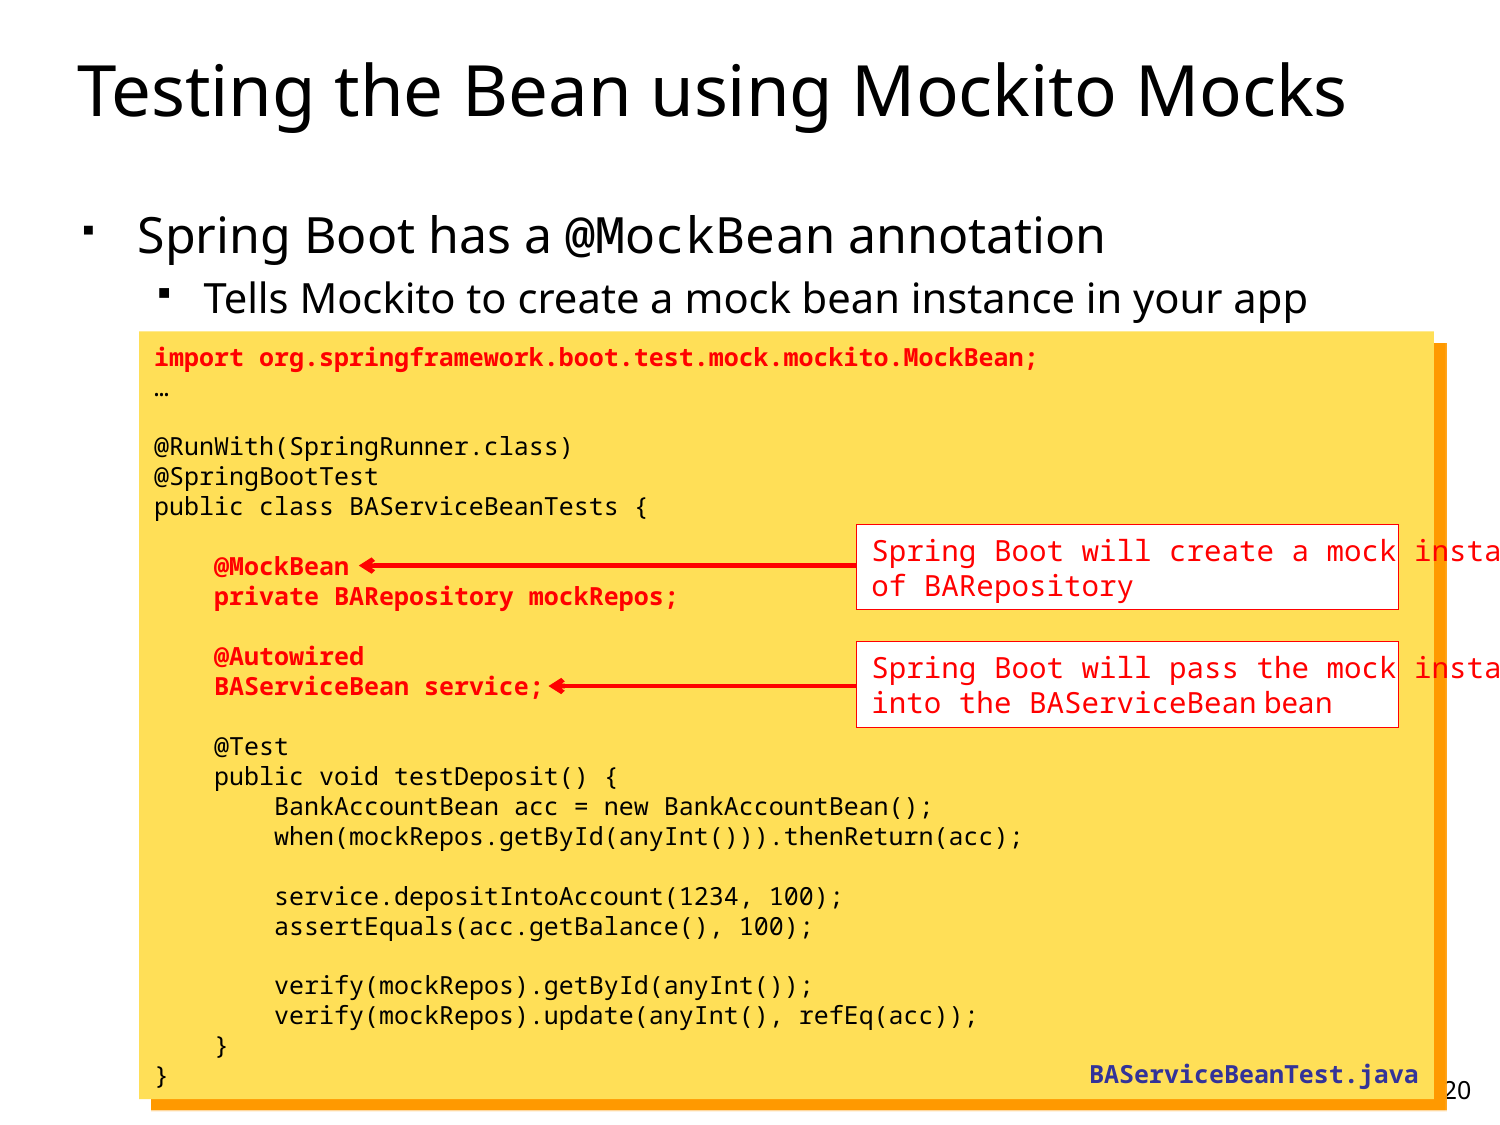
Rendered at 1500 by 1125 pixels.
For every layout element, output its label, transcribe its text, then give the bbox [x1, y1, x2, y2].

text_box Spring Boot will create a mock instance of BARepository [856, 524, 1399, 610]
text_box import org.springframework.boot.test.mock.mockito.MockBean; … @RunWith(SpringRunner.class) @SpringBootTest public class BAServiceBeanTests { @MockBean private BARepository mockRepos; @Autowired BAServiceBean service; @Test public void testDeposit() { BankAccountBean acc = new BankAccountBean(); when(mockRepos.getById(anyInt())).thenReturn(acc); service.depositIntoAccount(1234, 100); assertEquals(acc.getBalance(), 100); verify(mockRepos).getById(anyInt()); verify(mockRepos).update(anyInt(), refEq(acc)); } } [139, 331, 1434, 1100]
footer 20 [1414, 1040, 1500, 1117]
text_box BAServiceBeanTest.java [1064, 1051, 1434, 1097]
list Spring Boot has a @MockBean annotation Tells Mockito to create a mock bean instance in your app context [66, 196, 1460, 1007]
title Testing the Bean using Mockito Mocks [61, 24, 1465, 139]
text_box Spring Boot will pass the mock instance into the BAServiceBean bean [856, 641, 1399, 728]
